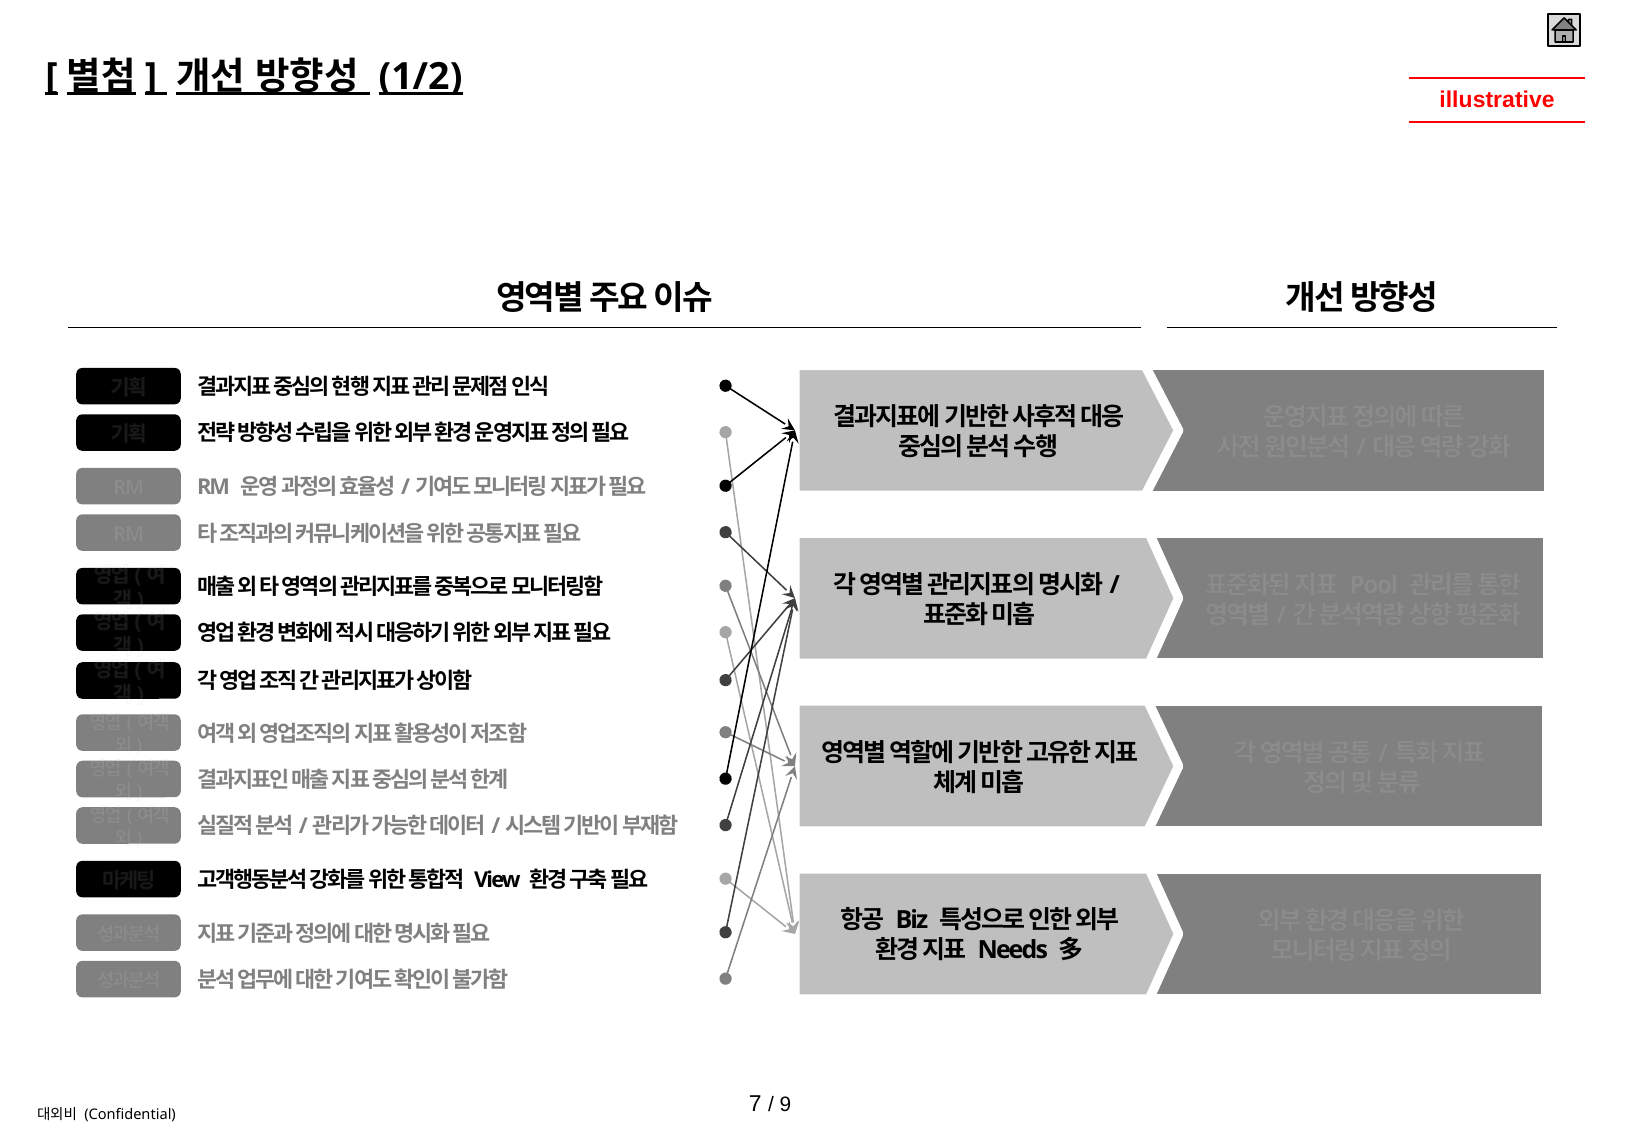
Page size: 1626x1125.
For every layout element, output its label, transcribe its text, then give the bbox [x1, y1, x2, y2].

text_box 표준화된 지표 Pool 관리를 통한 영역별/간 분석역량 상향 평준화 [1151, 531, 1550, 665]
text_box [725, 385, 796, 428]
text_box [67, 268, 1141, 328]
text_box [725, 430, 796, 596]
text_box 외부 환경 대응을 위한 모니터링 지표 정의 [1151, 867, 1548, 1001]
text_box 각 영역별 관리지표의 명시화/표준화 미흡 [802, 531, 1181, 666]
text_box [725, 597, 796, 765]
text_box 항공 Biz 특성으로 인한 외부 환경 지표 Needs 多 [792, 866, 1181, 1002]
text_box 결과지표에 기반한 사후적 대응 중심의 분석 수행 [792, 363, 1181, 498]
table_header illustrative [1409, 79, 1585, 121]
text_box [75, 465, 719, 508]
text_box 영역별 역할에 기반한 고유한 지표 체계 미흡 [803, 698, 1181, 834]
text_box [75, 757, 718, 801]
text_box [1548, 13, 1581, 47]
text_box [75, 661, 718, 702]
title [별첨] 개선 방향성 (1/2) [44, 45, 919, 98]
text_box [75, 711, 718, 754]
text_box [75, 611, 718, 654]
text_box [75, 365, 726, 408]
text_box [75, 957, 726, 1001]
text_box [75, 857, 718, 901]
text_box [75, 911, 720, 954]
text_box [75, 804, 718, 847]
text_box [75, 411, 720, 454]
text_box 운영지표 정의에 따른 사전 원인분석/대응 역량 강화 [1147, 363, 1551, 497]
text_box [1166, 268, 1557, 328]
text_box 각 영역별 공통/특화 지표 정의 및 분류 [1150, 699, 1549, 833]
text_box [75, 514, 719, 554]
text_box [75, 565, 719, 608]
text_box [725, 765, 796, 980]
